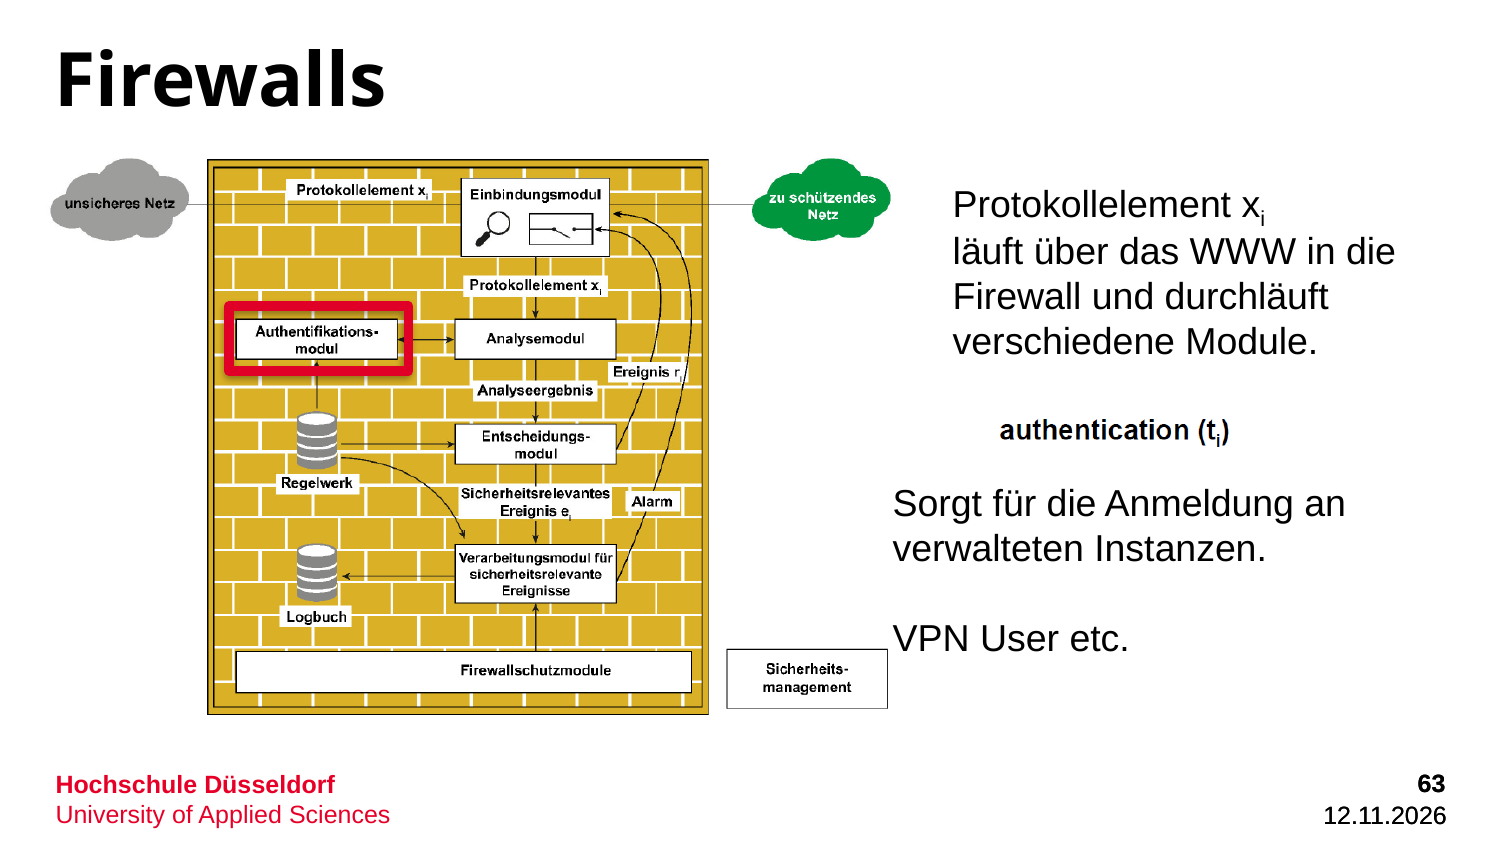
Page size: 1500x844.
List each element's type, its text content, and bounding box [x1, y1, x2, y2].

picture [0, 124, 940, 748]
text_box 23.11.2022 [1305, 785, 1463, 844]
text_box Protokollelement xi [943, 172, 1392, 219]
text_box 63 [1283, 759, 1461, 815]
picture [999, 406, 1243, 457]
text_box Sorgt für die Anmeldung an verwalteten Instanzen. VPN User etc. [943, 471, 1392, 667]
title Firewalls [39, 24, 1461, 160]
text_box läuft über das WWW in die Firewall und durchläuft verschiedene Module. [943, 219, 1441, 370]
